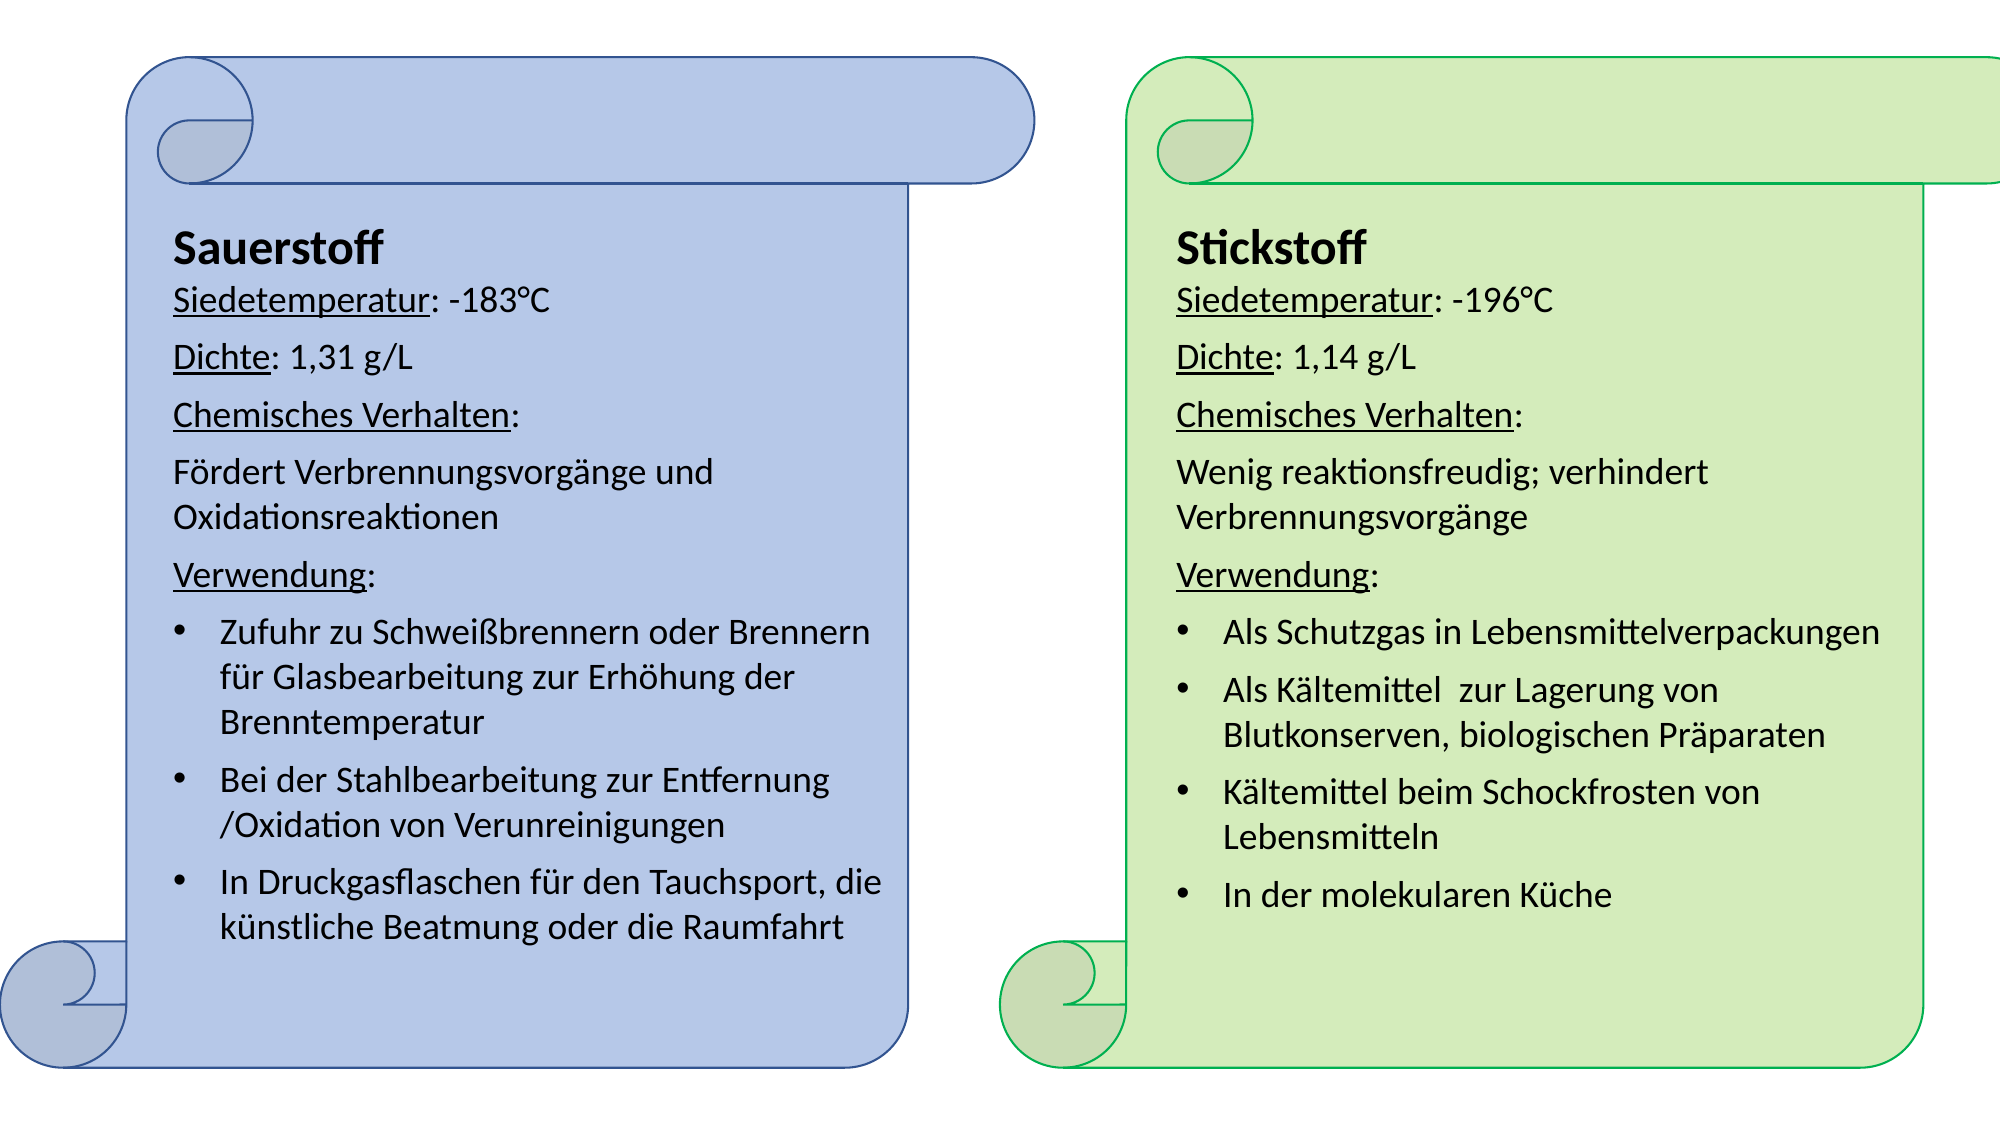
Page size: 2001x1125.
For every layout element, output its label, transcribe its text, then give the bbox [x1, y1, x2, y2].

text_box [998, 56, 2000, 1069]
text_box Sauerstoff Siedetemperatur: -183°C Dichte: 1,31 g/L Chemisches Verhalten: Fördert Verbrennungsvorgänge und Oxidationsreaktionen Verwendung: Zufuhr zu Schweißbrennern oder Brennern für Glasbearbeitung zur Erhöhung der Brenntemperatur Bei der Stahlbearbeitung zur Entfernung /Oxidation von Verunreinigungen In Druckgasflaschen für den Tauchsport, die künstliche Beatmung oder die Raumfahrt [158, 207, 915, 1013]
text_box [0, 56, 1036, 1069]
text_box Stickstoff Siedetemperatur: -196°C Dichte: 1,14 g/L Chemisches Verhalten: Wenig reaktionsfreudig; verhindert Verbrennungsvorgänge Verwendung: Als Schutzgas in Lebensmittelverpackungen Als Kältemittel zur Lagerung von Blutkonserven, biologischen Präparaten Kältemittel beim Schockfrosten von Lebensmitteln In der molekularen Küche [1161, 207, 1930, 980]
